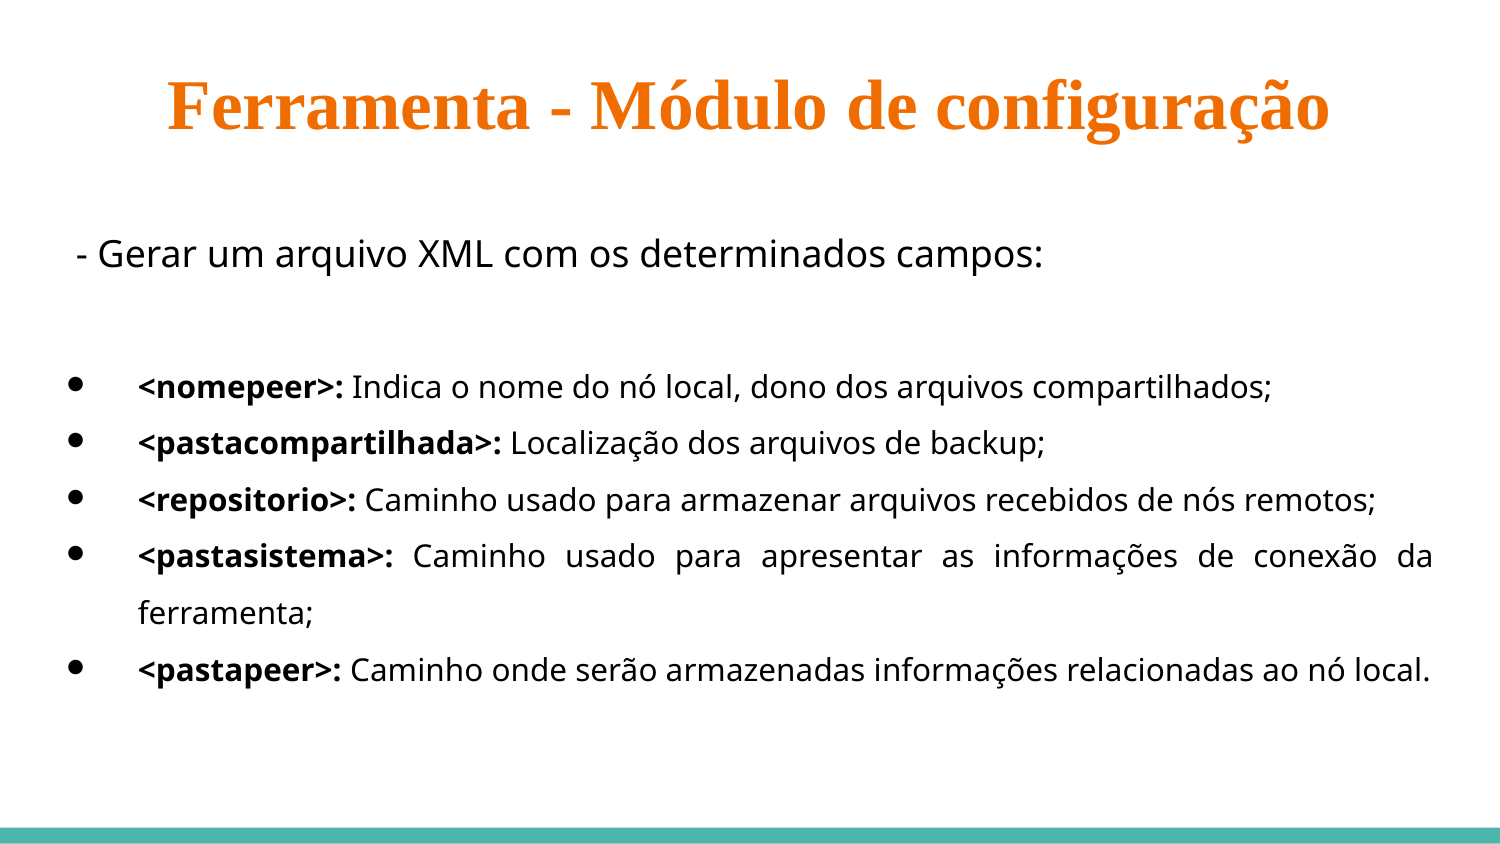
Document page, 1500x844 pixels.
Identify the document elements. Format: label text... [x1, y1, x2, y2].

list - Gerar um arquivo XML com os determinados campos: <nomepeer>: Indica o nome do nó local, dono dos arquivos compartilhados; <pastacompartilhada>: Localização dos arquivos de backup; <repositorio>: Caminho usado para armazenar arquivos recebidos de nós remotos; <pastasistema>: Caminho usado para apresentar as informações de conexão da ferramenta; <pastapeer>: Caminho onde serão armazenadas informações relacionadas ao nó local. [51, 207, 1449, 750]
title Ferramenta - Módulo de configuração [51, 43, 1449, 160]
